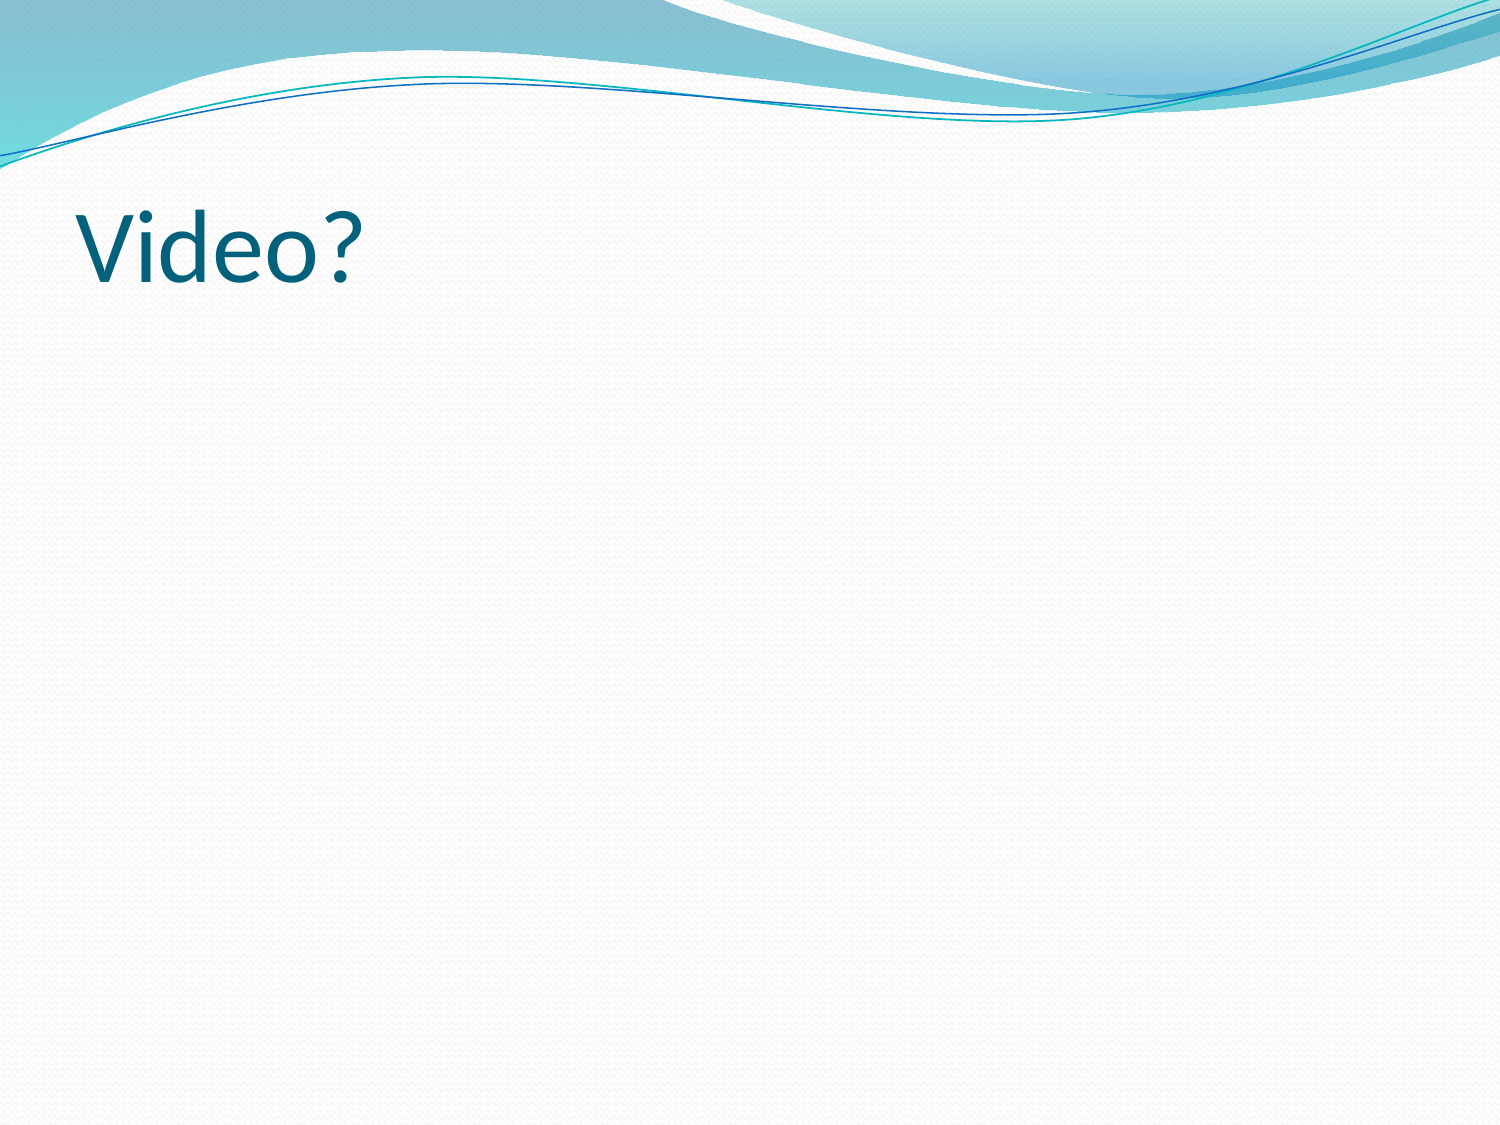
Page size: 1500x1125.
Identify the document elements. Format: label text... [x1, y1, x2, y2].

title Video? [75, 115, 1425, 303]
